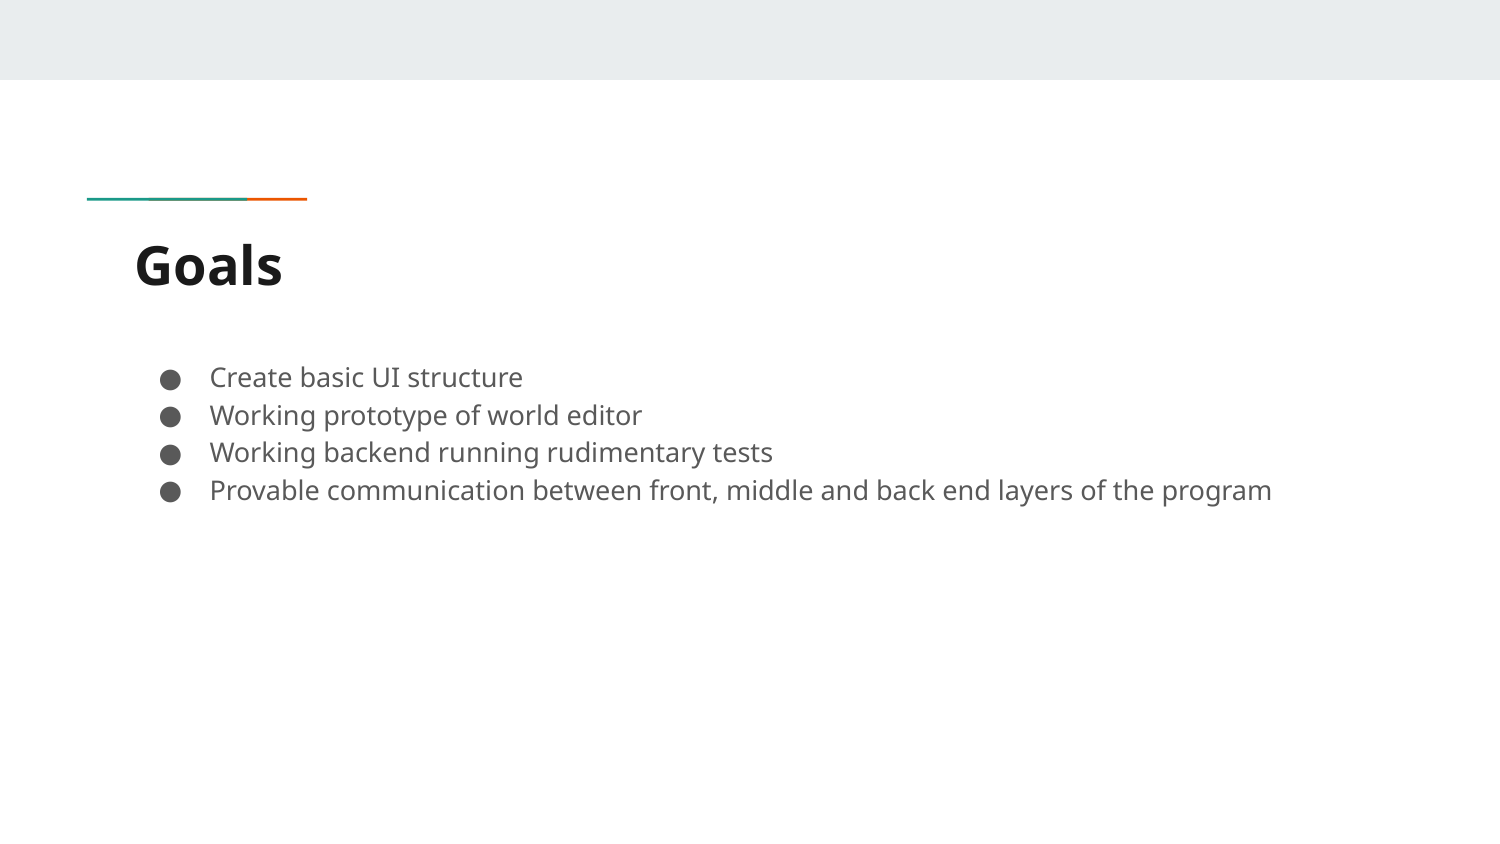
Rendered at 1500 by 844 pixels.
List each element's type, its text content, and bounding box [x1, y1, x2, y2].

list Create basic UI structure Working prototype of world editor Working backend running rudimentary tests Provable communication between front, middle and back end layers of the program [119, 341, 1381, 712]
title Goals [119, 216, 1381, 305]
